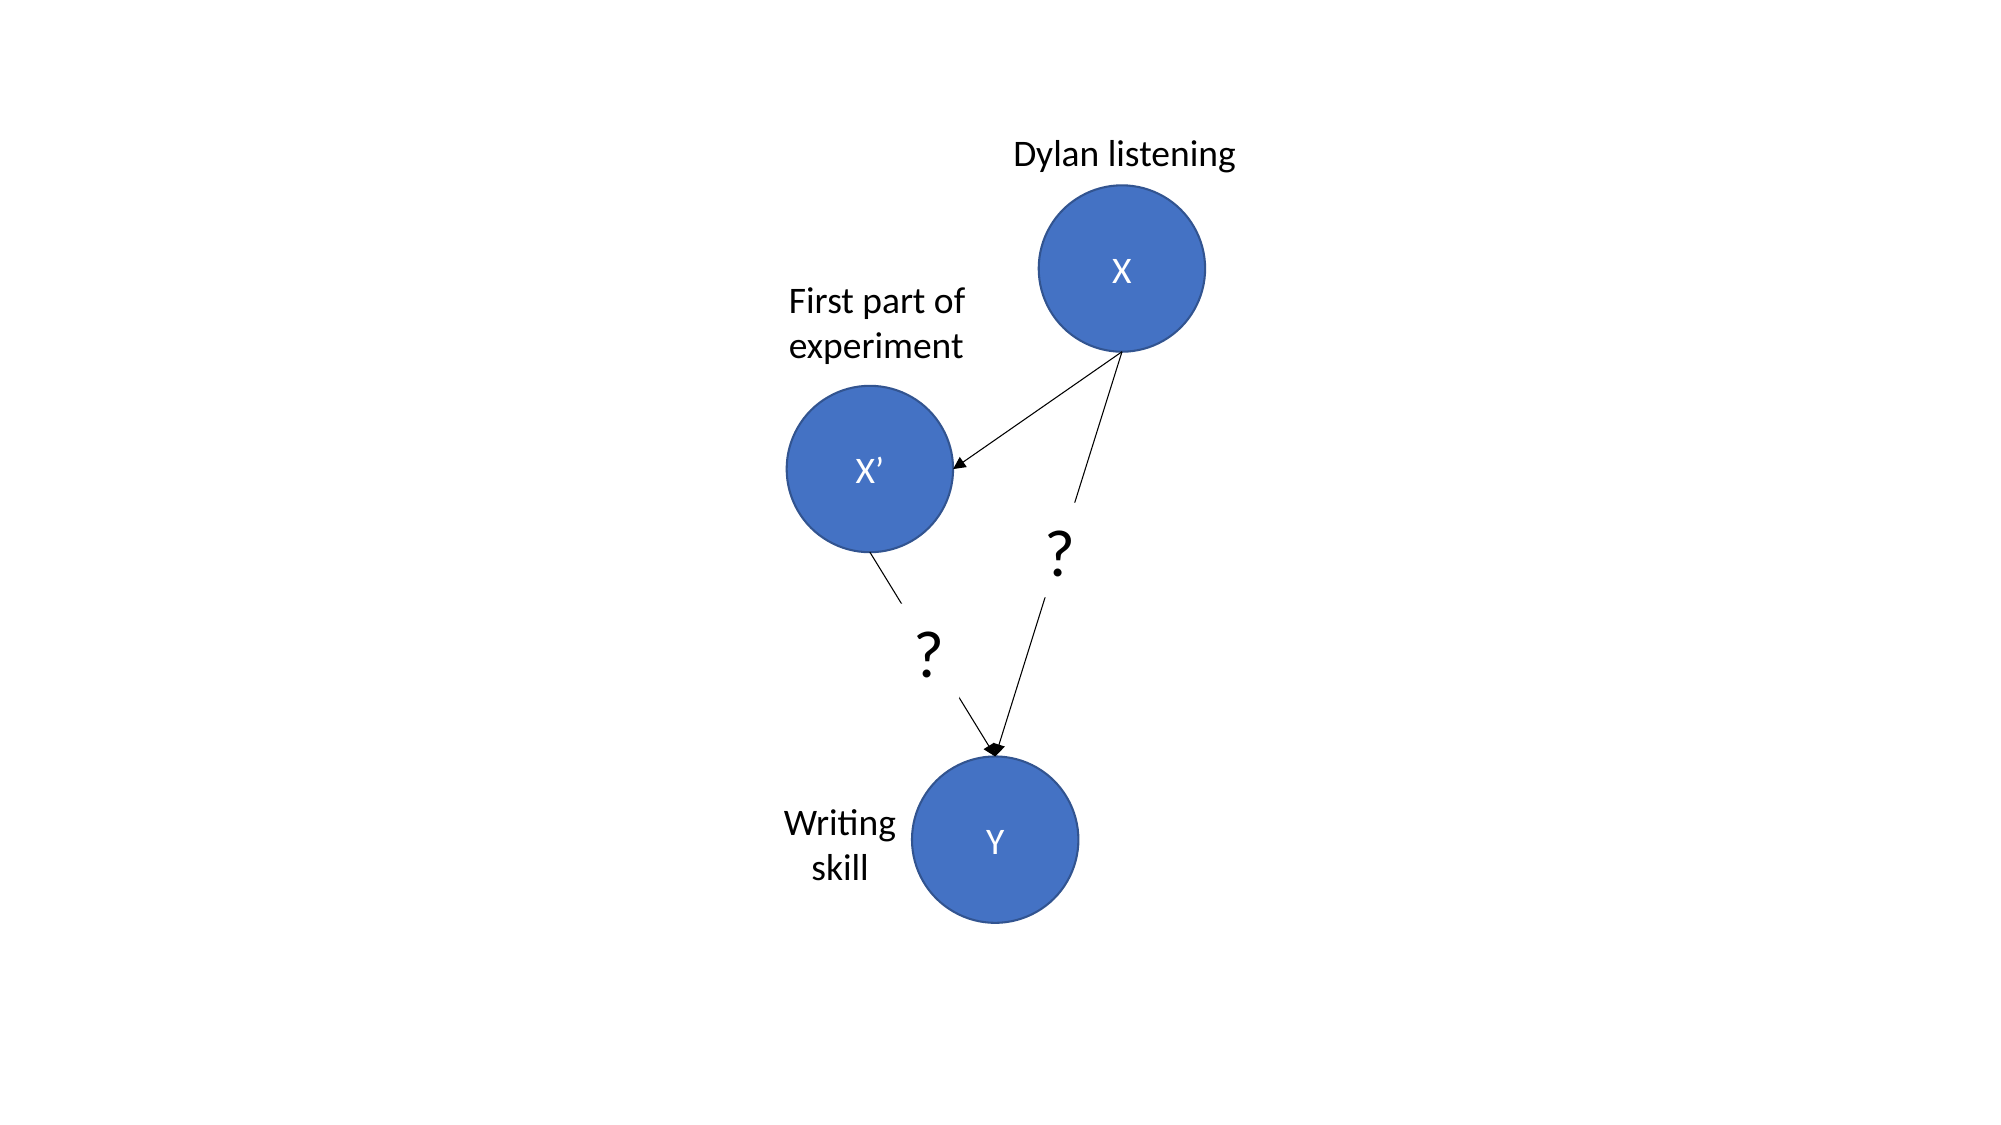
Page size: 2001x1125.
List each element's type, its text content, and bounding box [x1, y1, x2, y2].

text_box Y [912, 757, 1080, 924]
text_box Dylan listening [996, 121, 1253, 182]
text_box X’ [785, 384, 955, 554]
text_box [953, 351, 1122, 469]
text_box Writing skill [769, 790, 912, 896]
text_box First part of experiment [774, 268, 988, 374]
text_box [869, 552, 995, 757]
text_box X [1037, 184, 1207, 353]
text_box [995, 469, 1122, 757]
